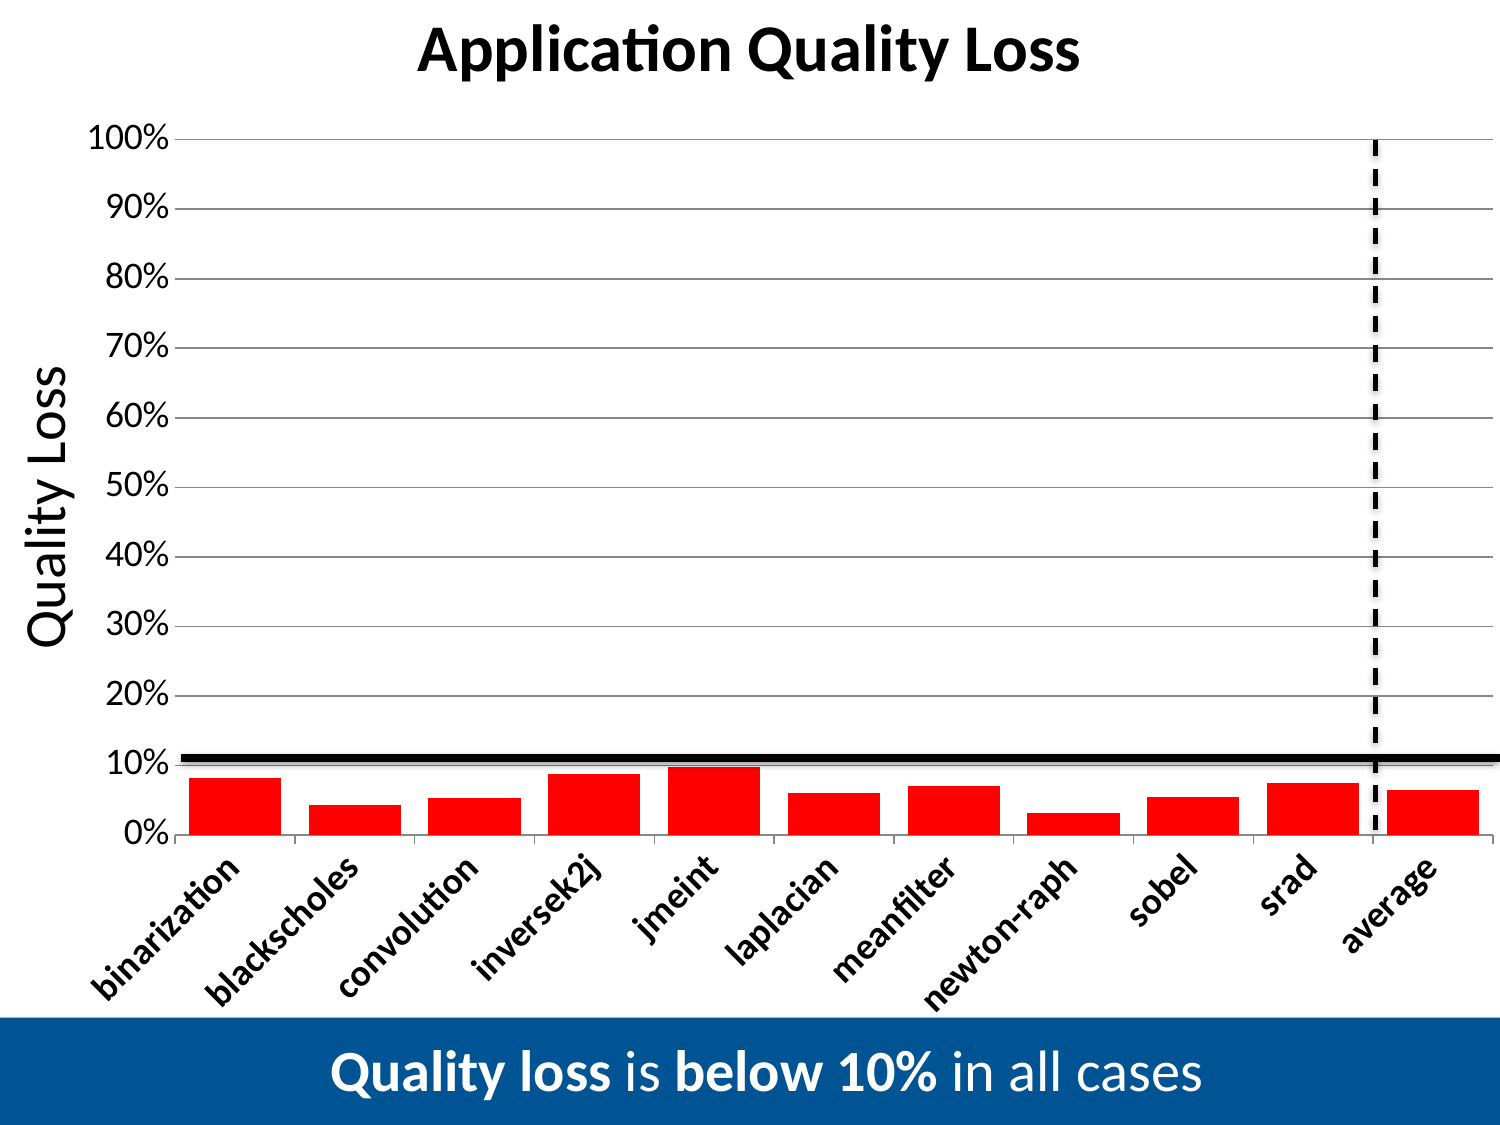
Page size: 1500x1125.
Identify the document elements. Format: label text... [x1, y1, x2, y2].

text_box [0, 1017, 1500, 1125]
text_box Quality Loss [0, 350, 51, 665]
list Quality loss is below 10% in all cases [285, 1046, 1215, 1118]
title Application Quality Loss [358, 0, 1142, 100]
chart [56, 102, 1500, 1040]
